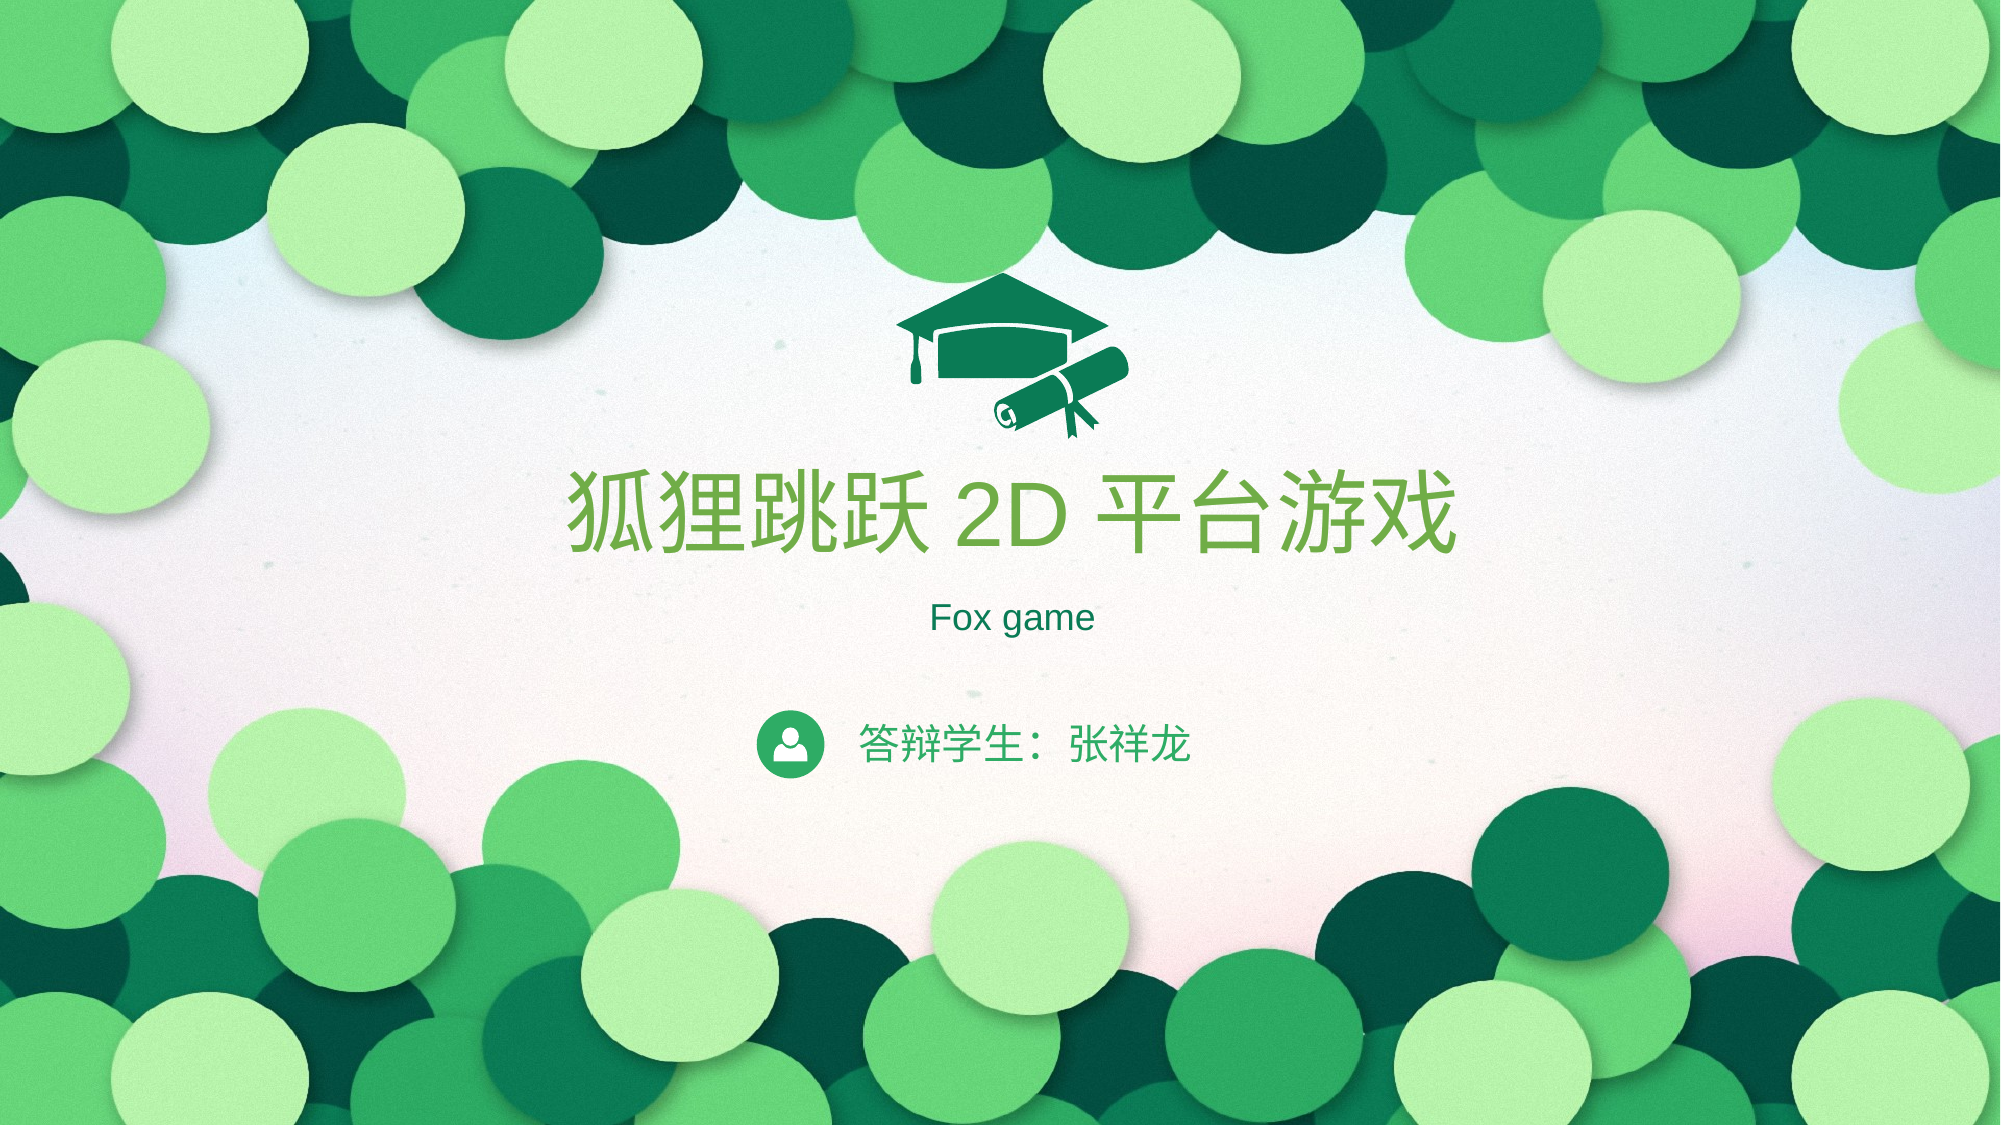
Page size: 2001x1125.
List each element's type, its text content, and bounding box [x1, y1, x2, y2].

text_box 答辩学生：张祥龙 [843, 710, 1292, 776]
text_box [756, 710, 825, 779]
picture [0, 0, 2001, 1125]
text_box 狐狸跳跃2D平台游戏 [489, 447, 1537, 683]
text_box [895, 272, 1129, 439]
text_box Fox game [517, 586, 1508, 646]
